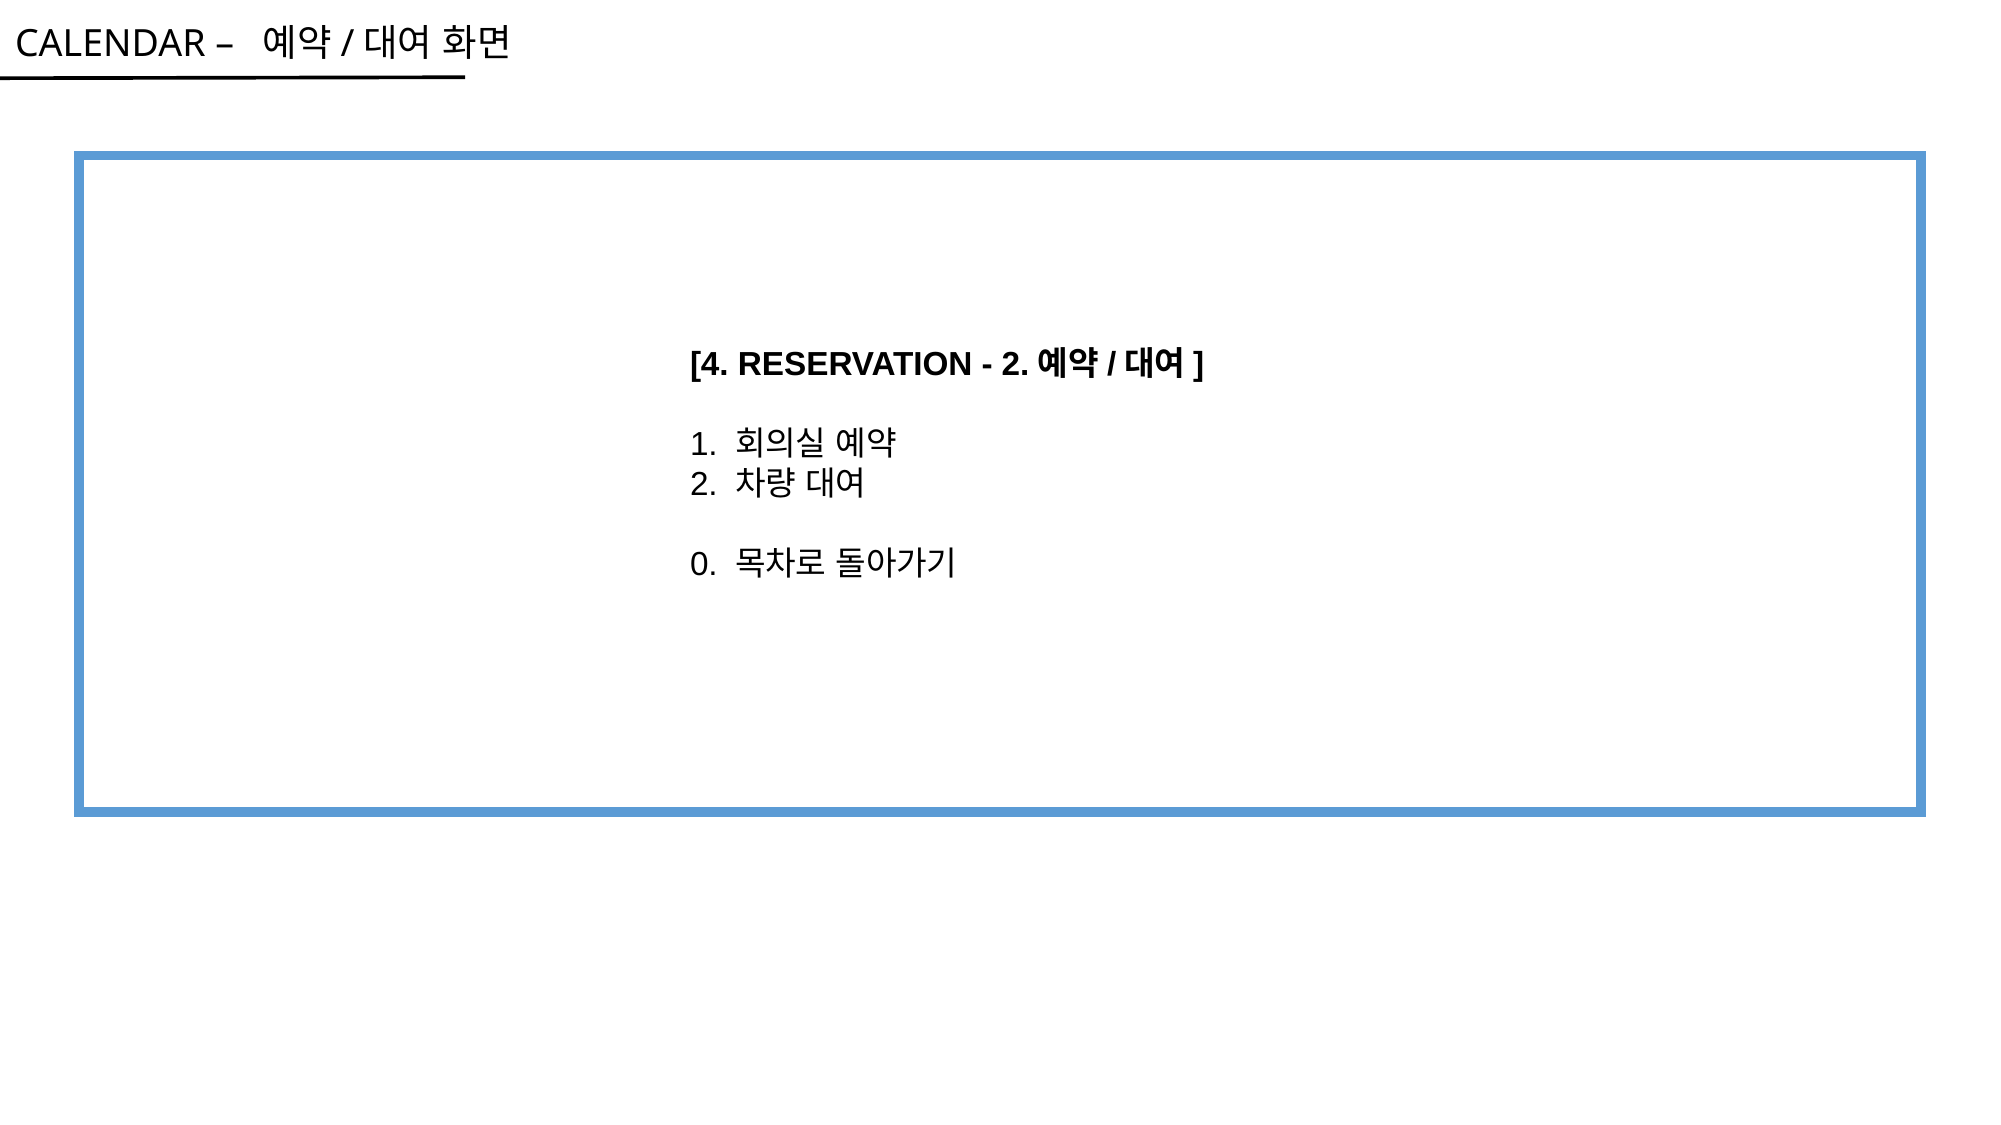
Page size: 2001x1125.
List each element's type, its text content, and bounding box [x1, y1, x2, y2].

text_box [4. RESERVATION - 2.예약/대여] 1. 회의실 예약 2. 차량 대여 0. 목차로 돌아가기 [564, 327, 1361, 677]
text_box CALENDAR – 예약/대여 화면 [0, 11, 963, 72]
text_box [78, 155, 1921, 813]
